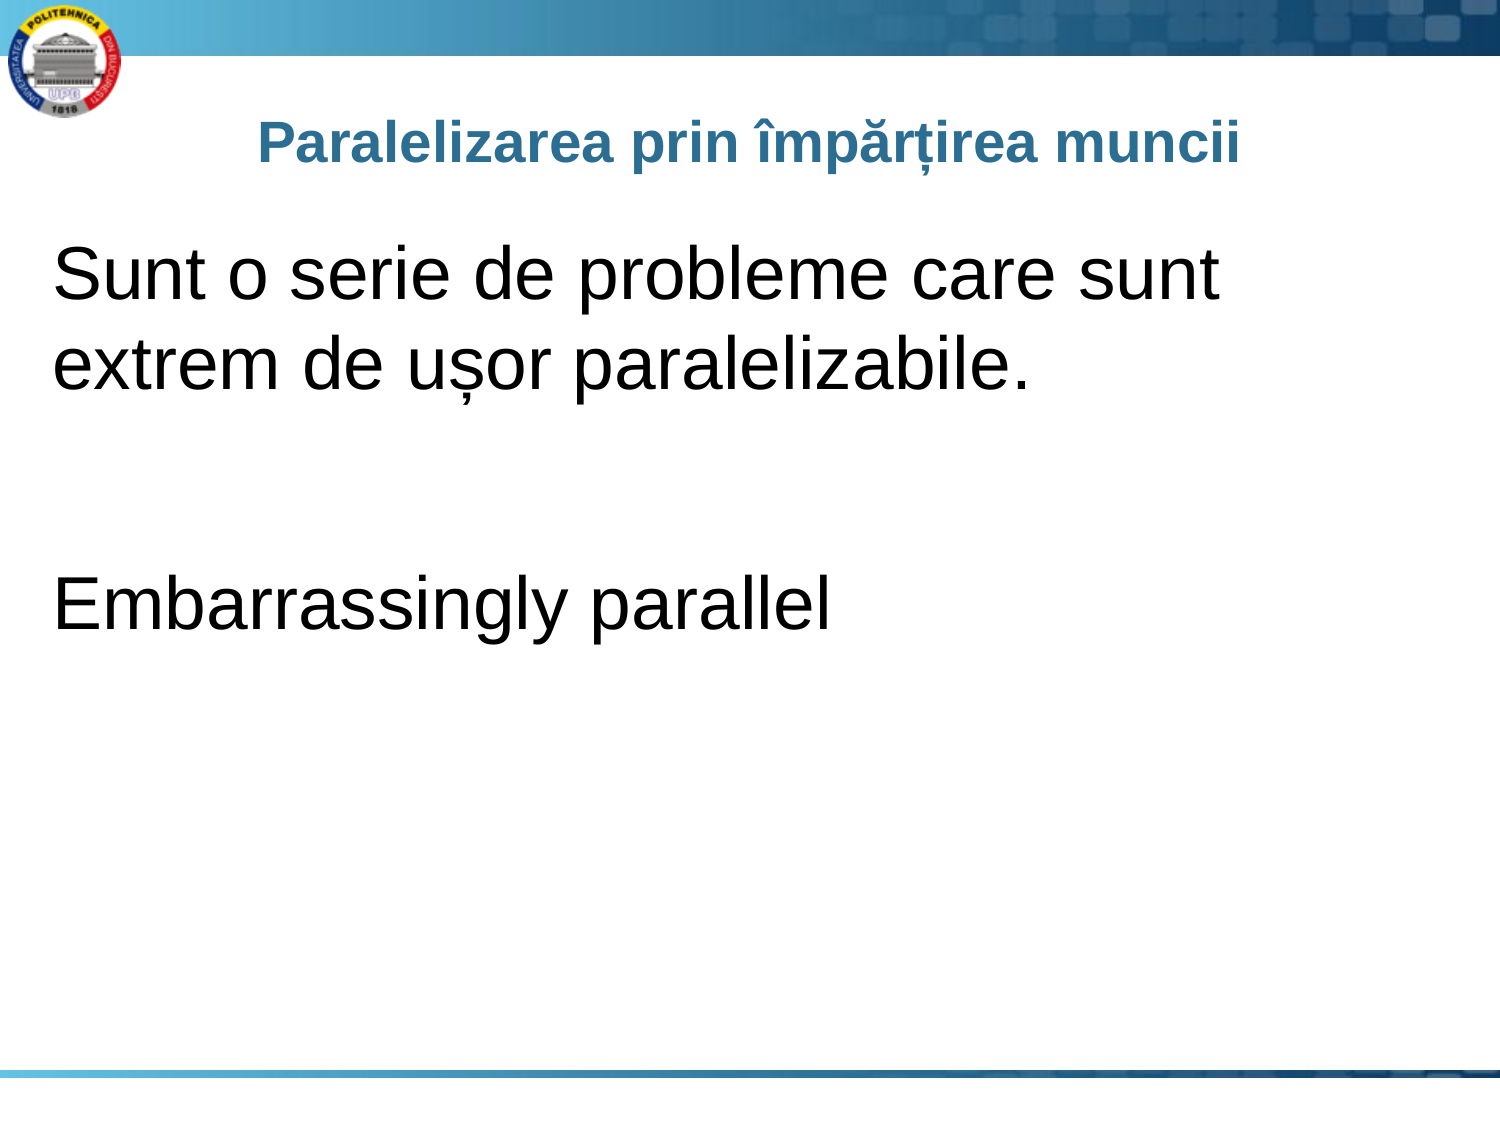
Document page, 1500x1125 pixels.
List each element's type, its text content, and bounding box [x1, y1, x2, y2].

picture [0, 1070, 1500, 1078]
picture [0, 0, 1500, 118]
list Sunt o serie de probleme care sunt extrem de ușor paralelizabile. Embarrassingly parallel [52, 217, 1451, 1053]
title Paralelizarea prin împărțirea muncii [51, 102, 1449, 178]
